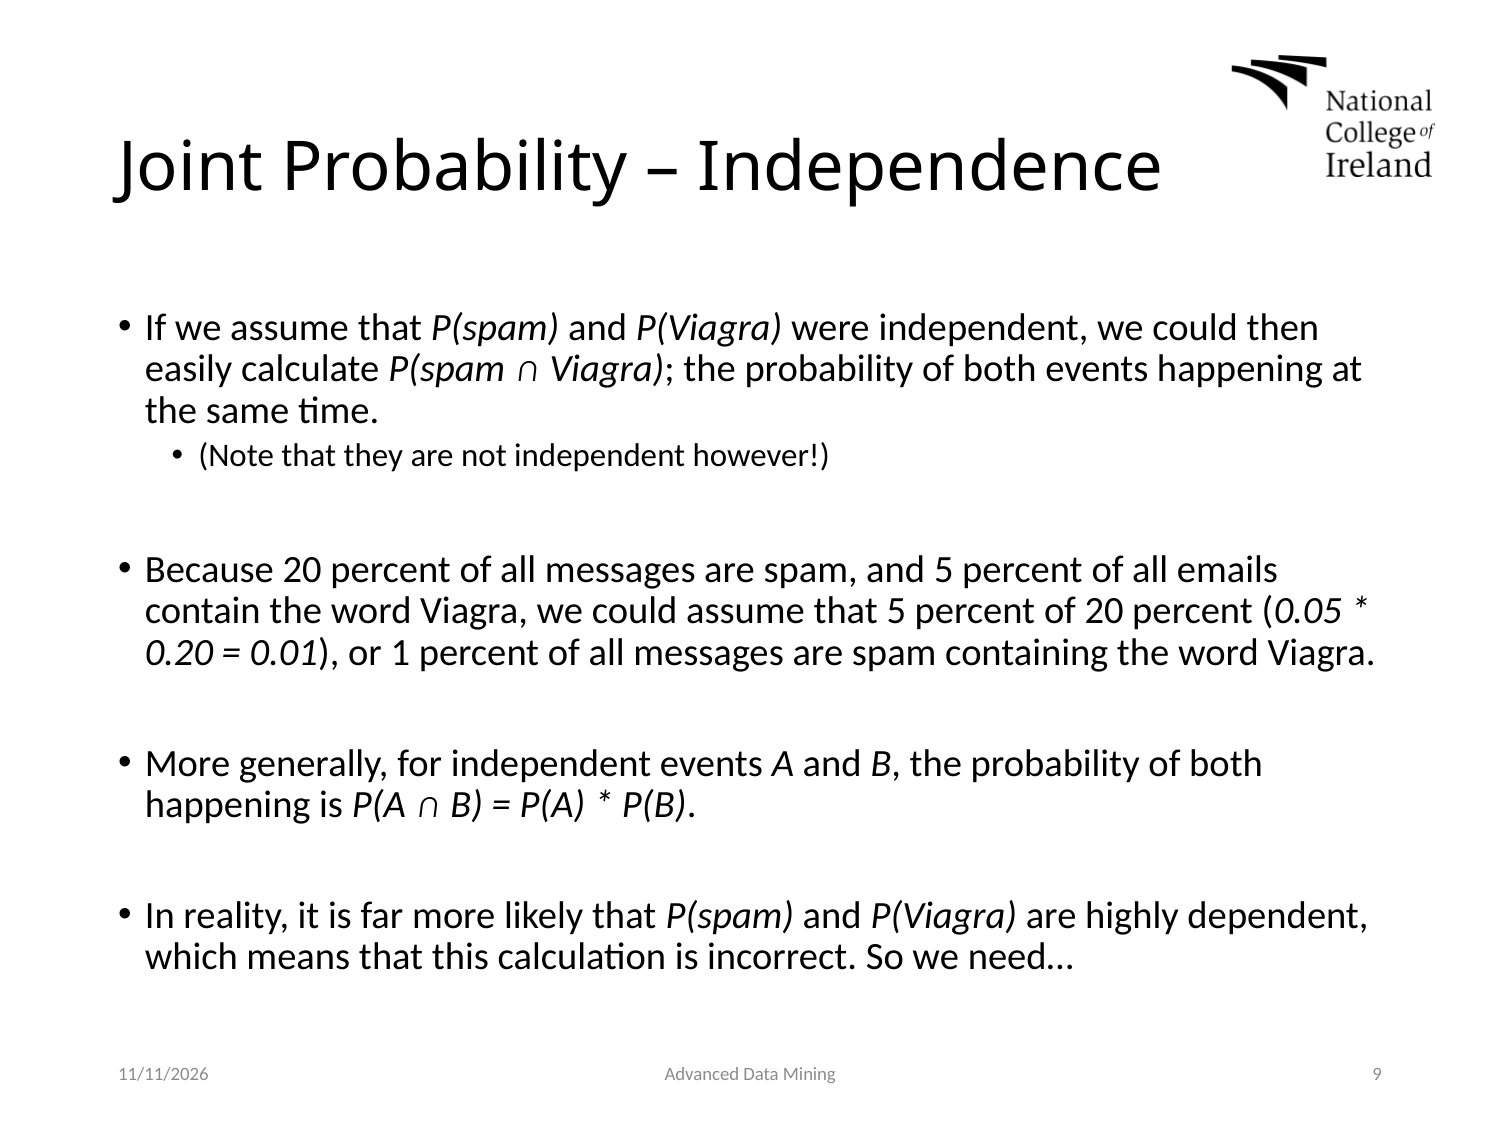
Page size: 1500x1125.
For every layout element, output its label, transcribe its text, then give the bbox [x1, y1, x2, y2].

footer Advanced Data Mining [496, 1042, 1004, 1103]
slide_number 9 [1059, 1042, 1397, 1103]
list If we assume that P(spam) and P(Viagra) were independent, we could then easily calculate P(spam ∩ Viagra); the probability of both events happening at the same time. (Note that they are not independent however!) Because 20 percent of all messages are spam, and 5 percent of all emails contain the word Viagra, we could assume that 5 percent of 20 percent (0.05 * 0.20 = 0.01), or 1 percent of all messages are spam containing the word Viagra. More generally, for independent events A and B, the probability of both happening is P(A ∩ B) = P(A) * P(B). In reality, it is far more likely that P(spam) and P(Viagra) are highly dependent, which means that this calculation is incorrect. So we need… [103, 299, 1397, 1014]
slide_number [103, 1042, 441, 1103]
title Joint Probability – Independence [103, 59, 1397, 278]
